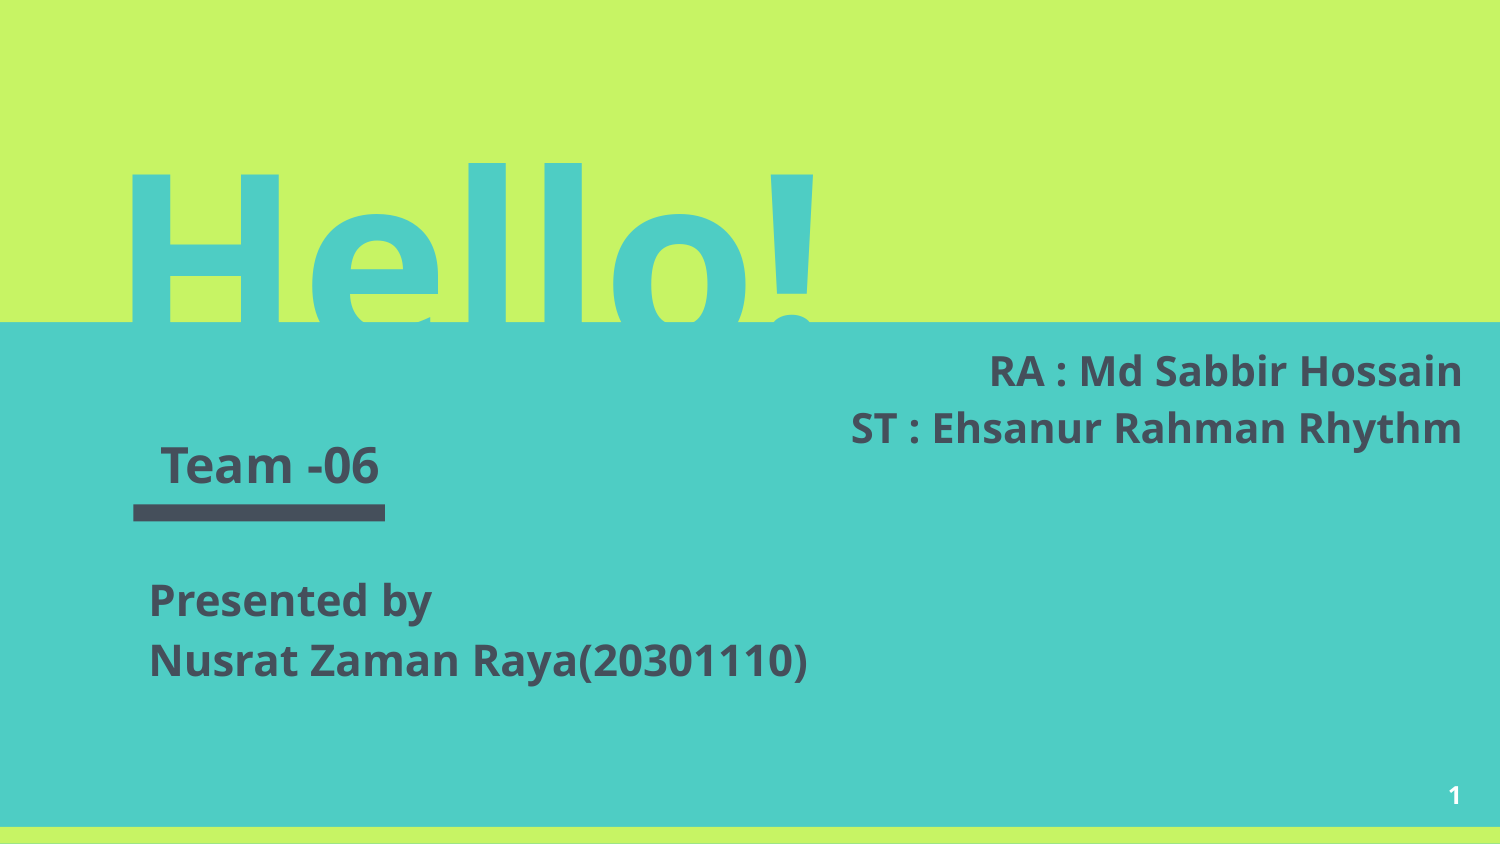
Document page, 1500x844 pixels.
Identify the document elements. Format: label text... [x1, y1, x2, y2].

subtitle Presented by Nusrat Zaman Raya(20301110) [133, 549, 1018, 653]
slide_number ‹#› [1410, 764, 1500, 816]
title Hello! [95, 228, 920, 419]
text_box [133, 504, 385, 522]
text_box Team -06 [145, 418, 638, 509]
list RA : Md Sabbir Hossain ST : Ehsanur Rahman Rhythm [384, 322, 1479, 556]
text_box [0, 0, 1500, 323]
